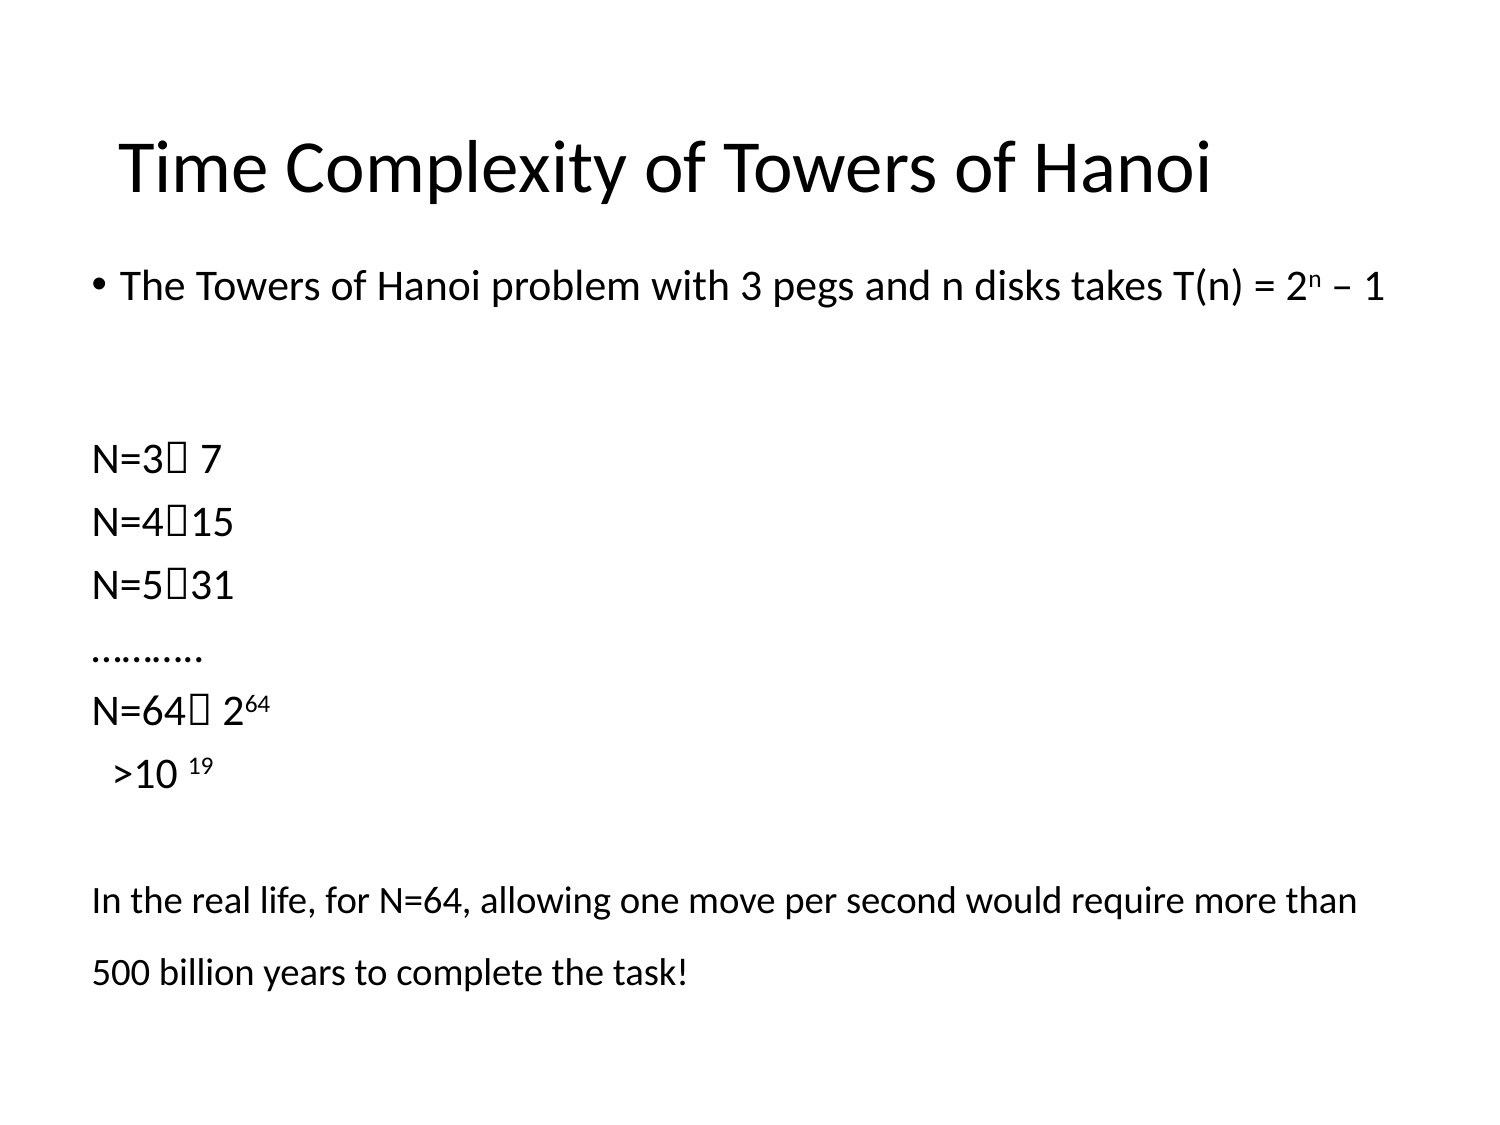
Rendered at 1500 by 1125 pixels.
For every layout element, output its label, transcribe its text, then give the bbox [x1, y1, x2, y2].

list The Towers of Hanoi problem with 3 pegs and n disks takes T(n) = 2n – 1 N=3 7 N=415 N=531 ……….. N=64 264 >10 19 In the real life, for N=64, allowing one move per second would require more than 500 billion years to complete the task! [76, 255, 1424, 1014]
title Time Complexity of Towers of Hanoi [103, 59, 1397, 255]
